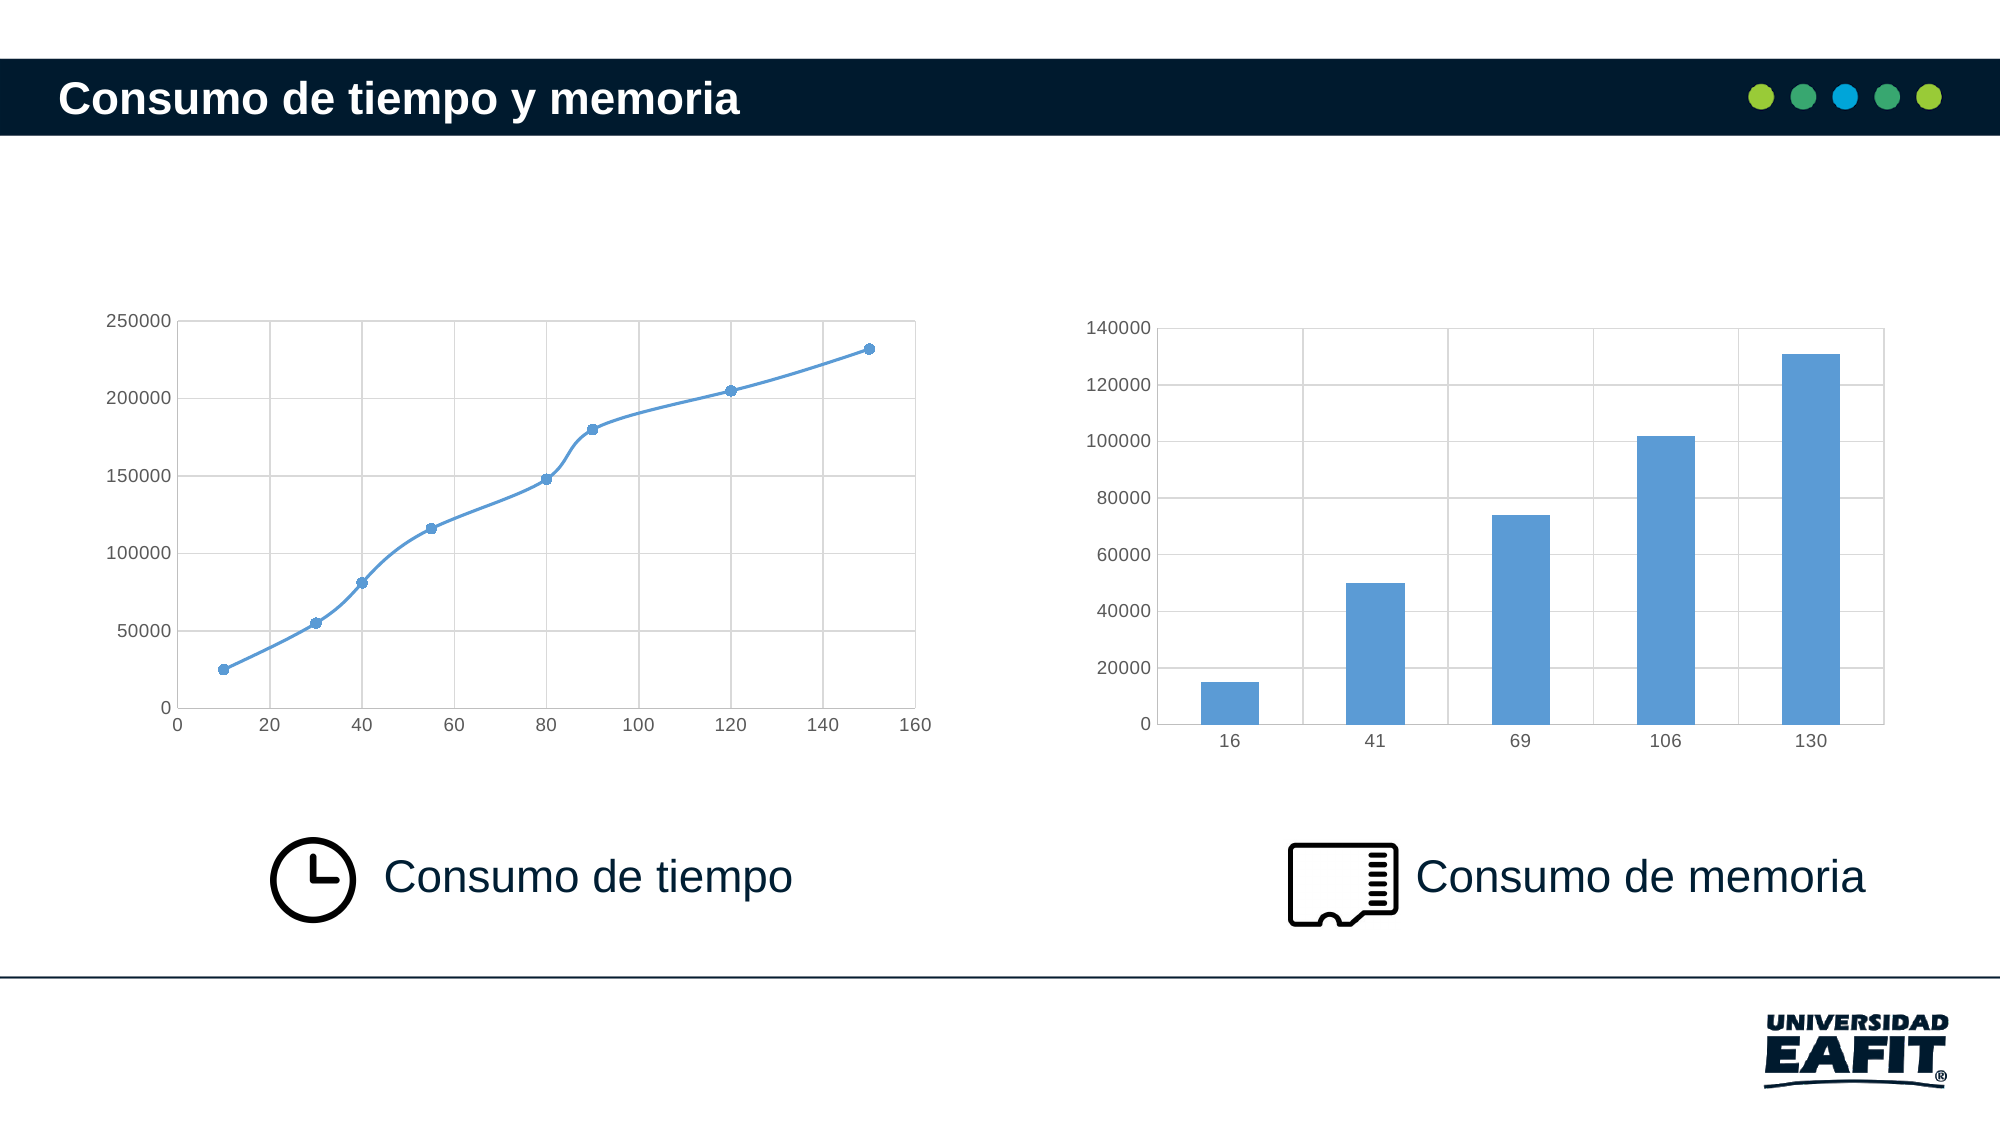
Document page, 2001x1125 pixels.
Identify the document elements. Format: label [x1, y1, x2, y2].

chart [1069, 308, 1901, 762]
picture [0, 0, 2000, 1125]
chart [88, 301, 950, 746]
